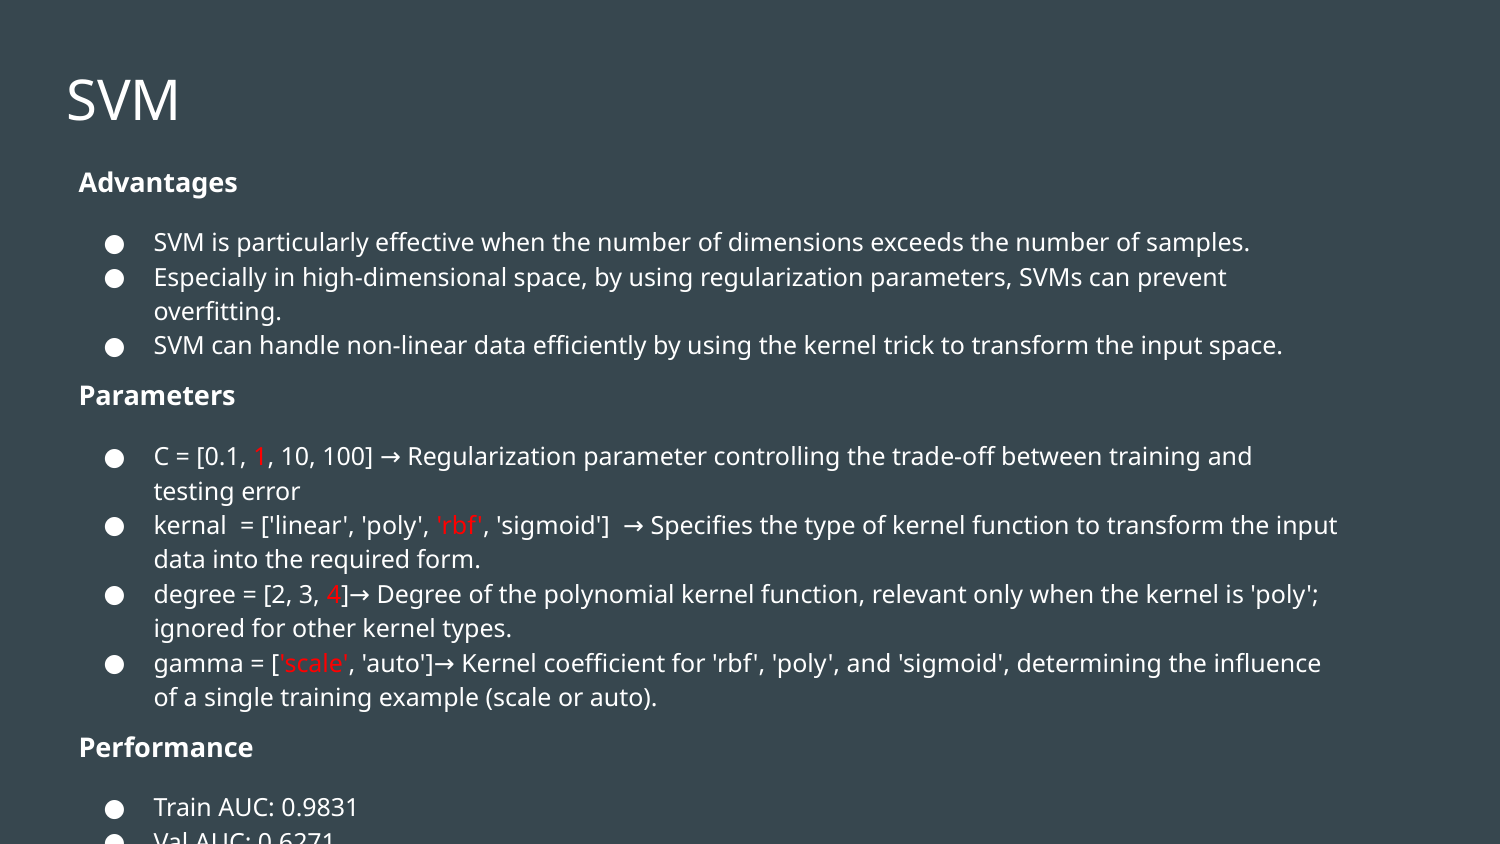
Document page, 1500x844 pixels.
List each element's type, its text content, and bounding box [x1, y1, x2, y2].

list Advantages SVM is particularly effective when the number of dimensions exceeds the number of samples. Especially in high-dimensional space, by using regularization parameters, SVMs can prevent overfitting. SVM can handle non-linear data efficiently by using the kernel trick to transform the input space. Parameters C = [0.1, 1, 10, 100] → Regularization parameter controlling the trade-off between training and testing error kernal = ['linear', 'poly', 'rbf', 'sigmoid'] → Specifies the type of kernel function to transform the input data into the required form. degree = [2, 3, 4]→ Degree of the polynomial kernel function, relevant only when the kernel is 'poly'; ignored for other kernel types. gamma = ['scale', 'auto']→ Kernel coefficient for 'rbf', 'poly', and 'sigmoid', determining the influence of a single training example (scale or auto). Performance Train AUC: 0.9831 Val AUC: 0.6271 [63, 156, 1357, 779]
title SVM [51, 49, 1449, 144]
